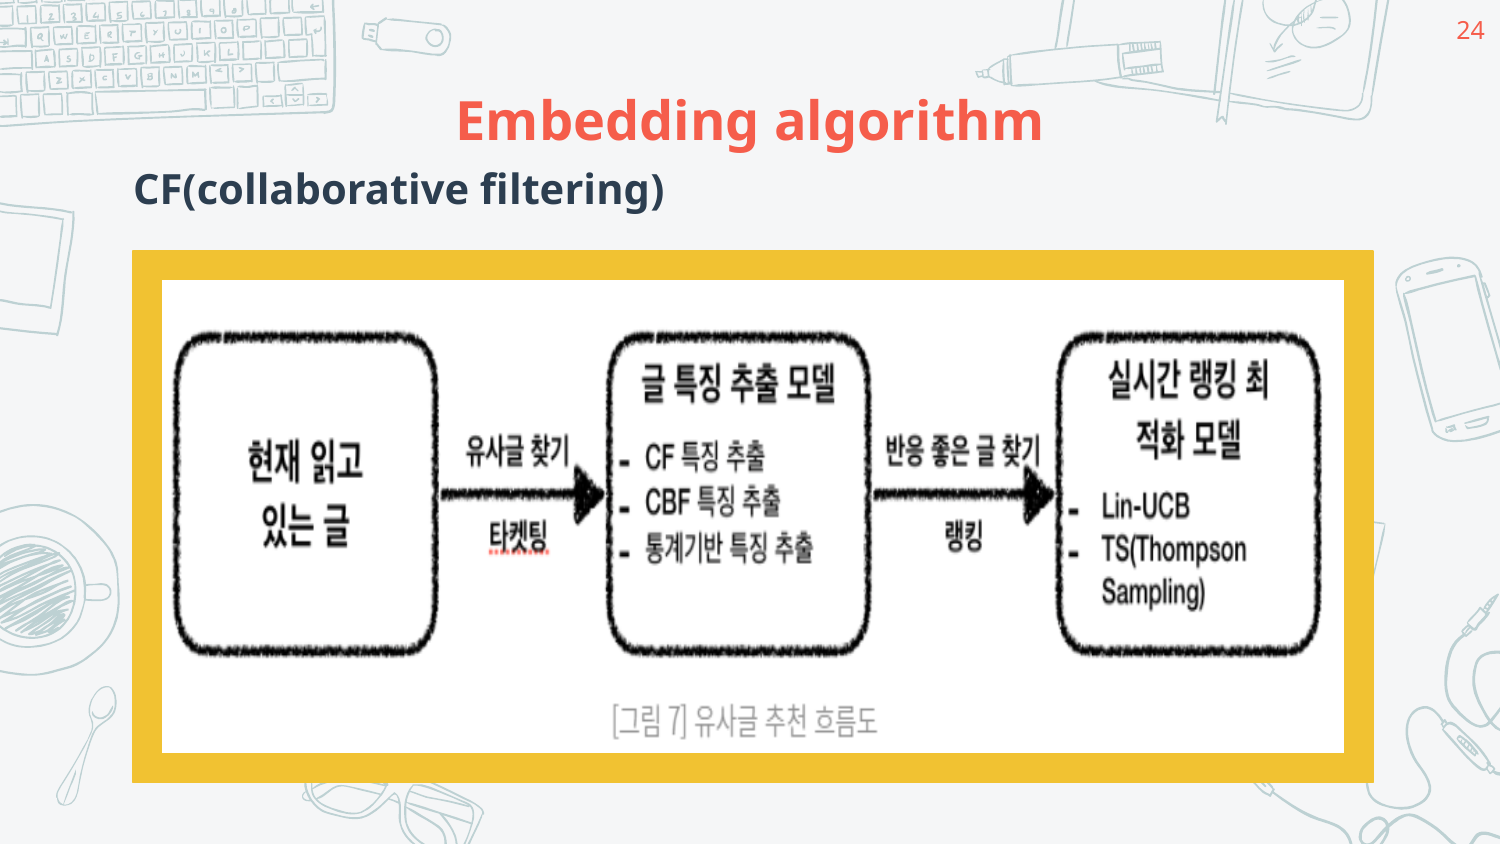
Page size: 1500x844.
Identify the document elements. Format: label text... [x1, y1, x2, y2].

text_box [132, 250, 1373, 783]
list CF(collaborative filtering) [118, 147, 1347, 687]
title Embedding algorithm [186, 70, 1315, 147]
slide_number ‹#› [1435, 0, 1500, 53]
picture [162, 280, 1344, 754]
